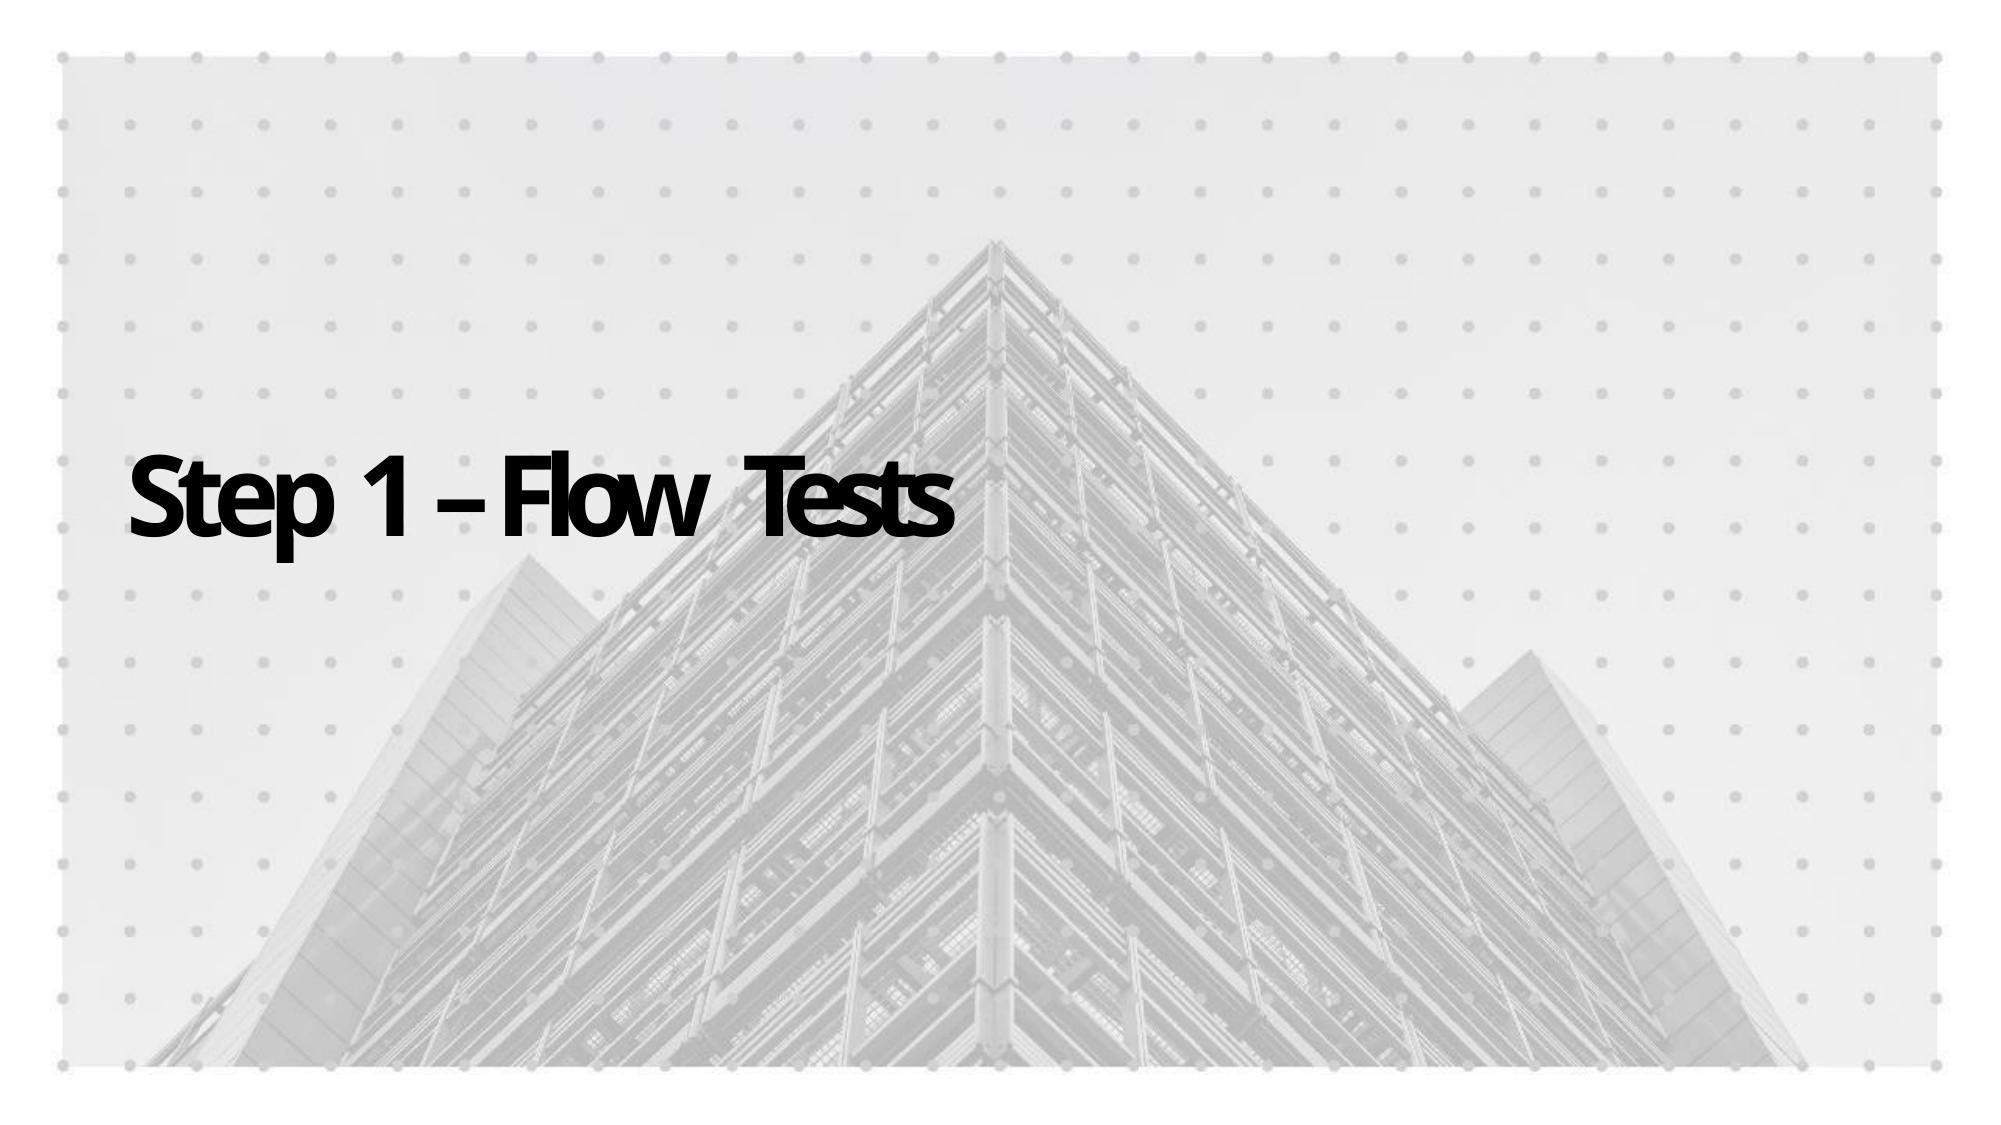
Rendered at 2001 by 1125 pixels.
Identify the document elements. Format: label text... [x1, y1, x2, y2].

picture [50, 50, 1950, 1075]
title Step 1 – Flow Tests [124, 422, 1108, 613]
